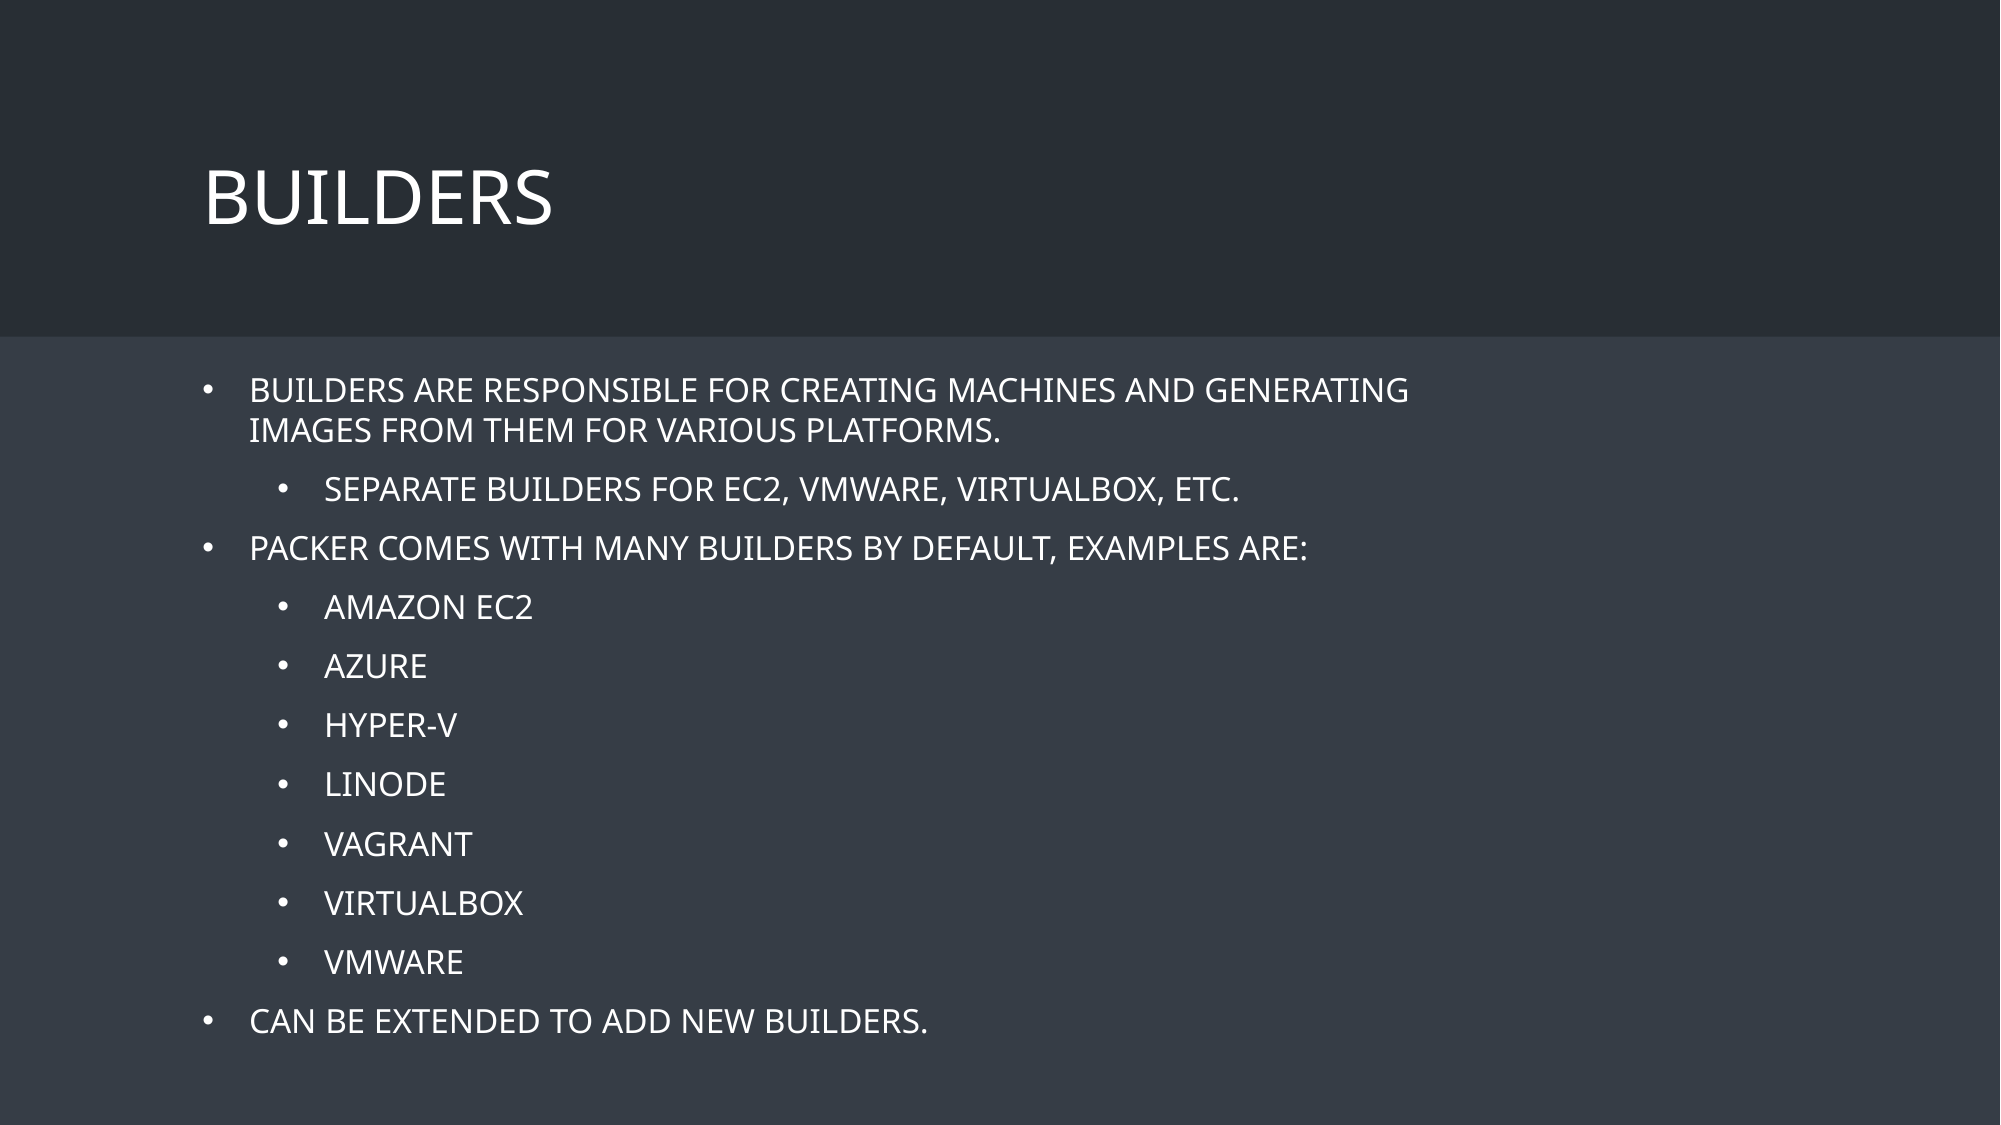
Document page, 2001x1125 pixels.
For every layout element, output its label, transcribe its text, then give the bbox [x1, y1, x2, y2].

text_box [0, 0, 2000, 338]
text_box [0, 338, 2000, 1125]
list Builders are responsible for creating machines and generating images from them for various platforms. Separate builders for EC2, VMware, VirtualBox, etc. Packer comes with many builders by default, examples are: Amazon EC2 Azure Hyper-V Linode Vagrant VirtualBox VMware can be extended to add new builders. [187, 424, 1450, 985]
title Builders [187, 105, 1450, 283]
